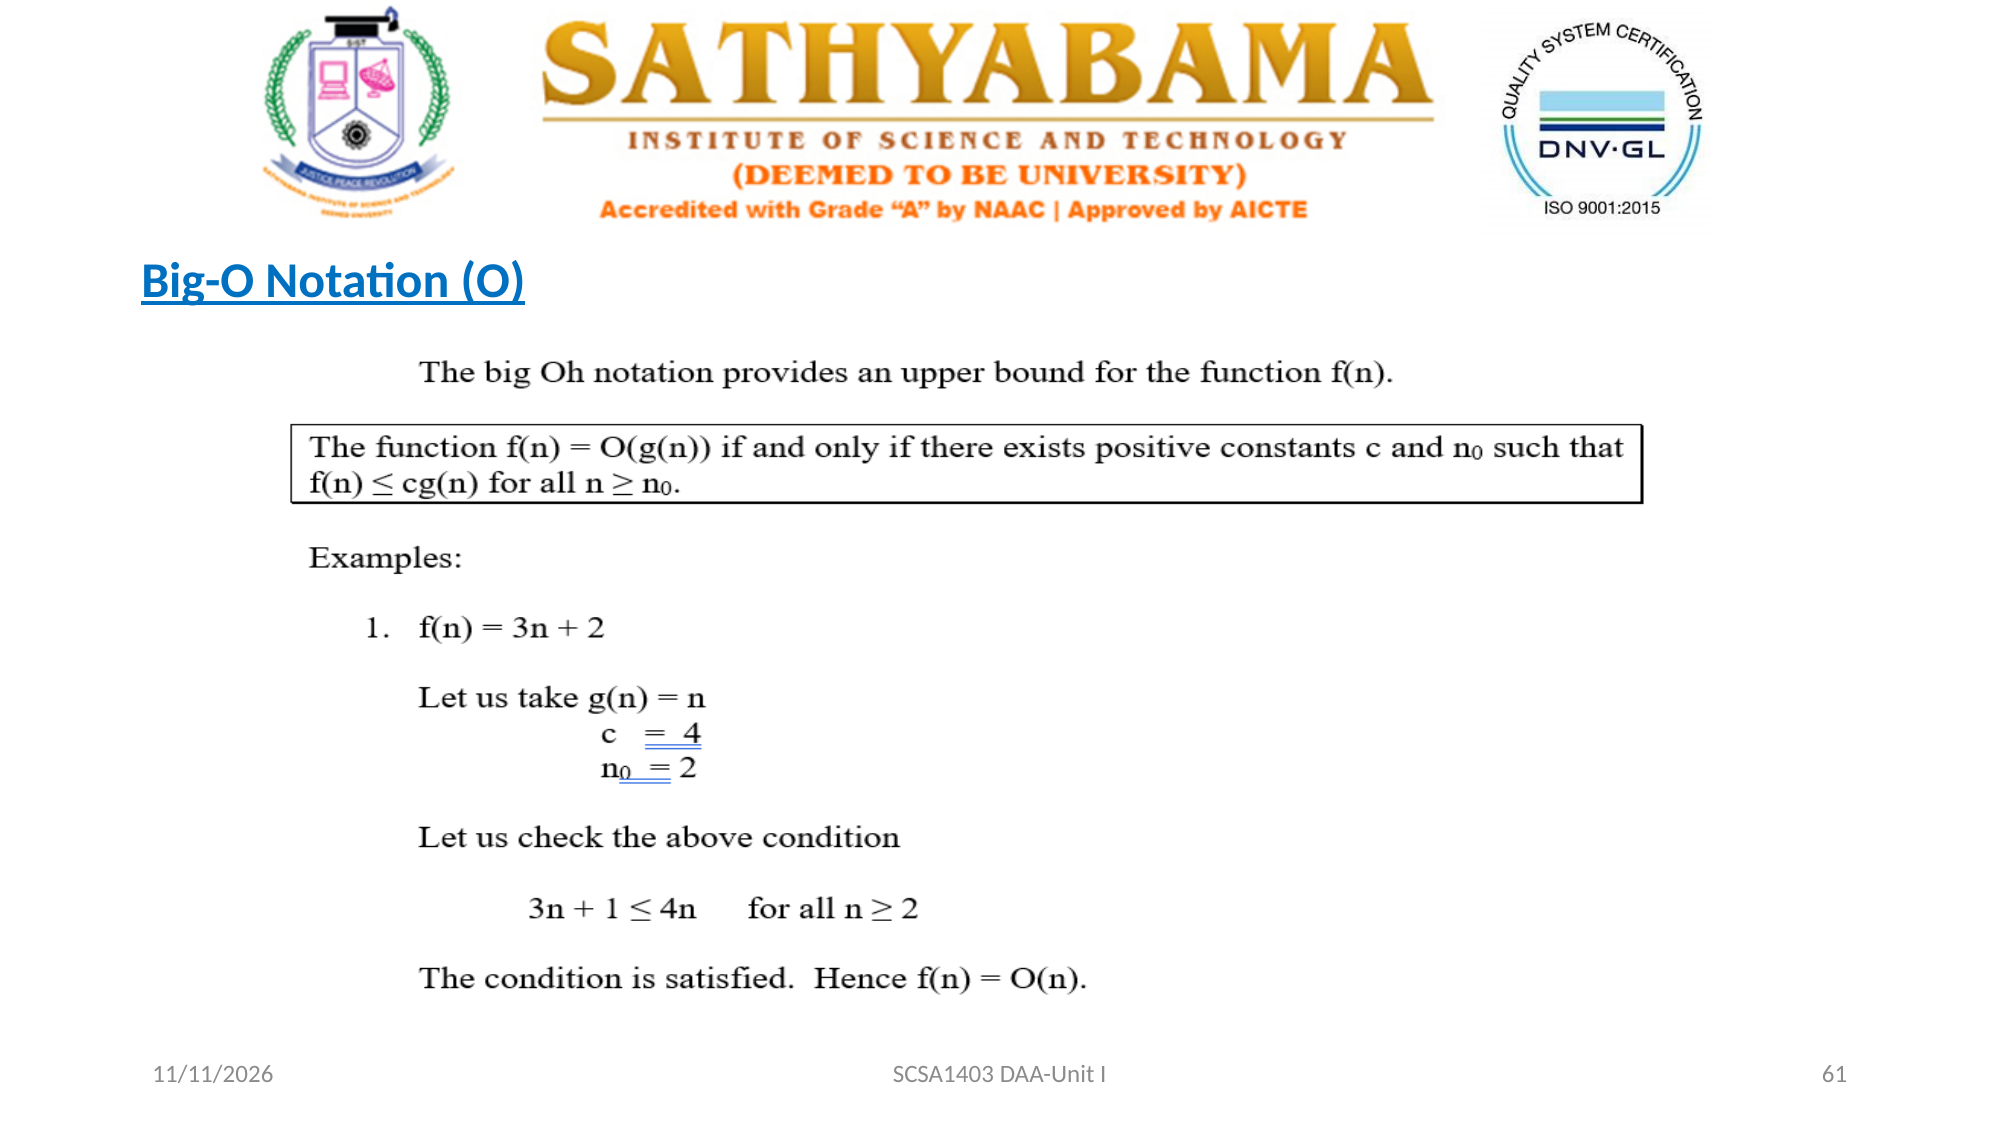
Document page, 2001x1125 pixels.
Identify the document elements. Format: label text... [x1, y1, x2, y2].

picture [245, 339, 1727, 1016]
picture [248, 3, 469, 227]
footer SCSA1403 DAA-Unit I [662, 1042, 1338, 1103]
picture [1482, 8, 1711, 231]
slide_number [137, 1042, 588, 1103]
picture [529, 0, 1446, 230]
text_box Big-O Notation (Ο) [126, 231, 1863, 385]
slide_number 61 [1412, 1042, 1863, 1103]
